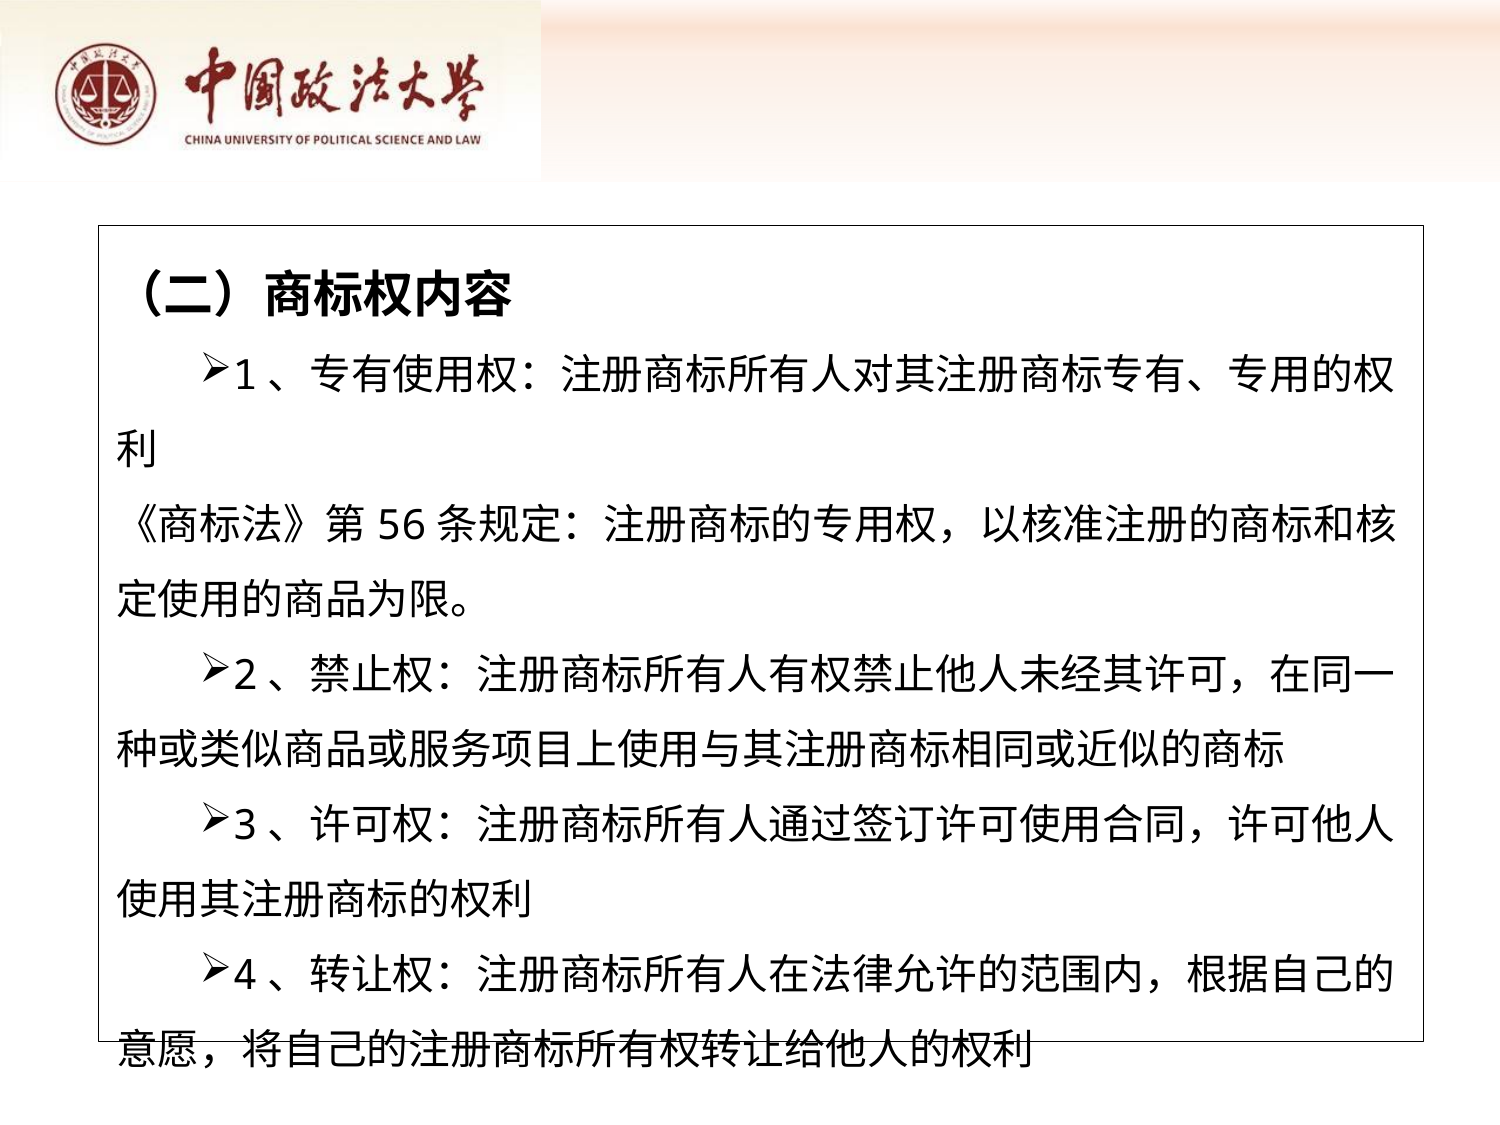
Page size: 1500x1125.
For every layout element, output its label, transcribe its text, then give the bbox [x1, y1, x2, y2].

picture [0, 0, 1500, 182]
list （二）商标权内容 1、专有使用权：注册商标所有人对其注册商标专有、专用的权利 《商标法》第56条规定：注册商标的专用权，以核准注册的商标和核定使用的商品为限。 2、禁止权：注册商标所有人有权禁止他人未经其许可，在同一种或类似商品或服务项目上使用与其注册商标相同或近似的商标 3、许可权：注册商标所有人通过签订许可使用合同，许可他人使用其注册商标的权利 4、转让权：注册商标所有人在法律允许的范围内，根据自己的意愿，将自己的注册商标所有权转让给他人的权利 [98, 225, 1424, 1042]
